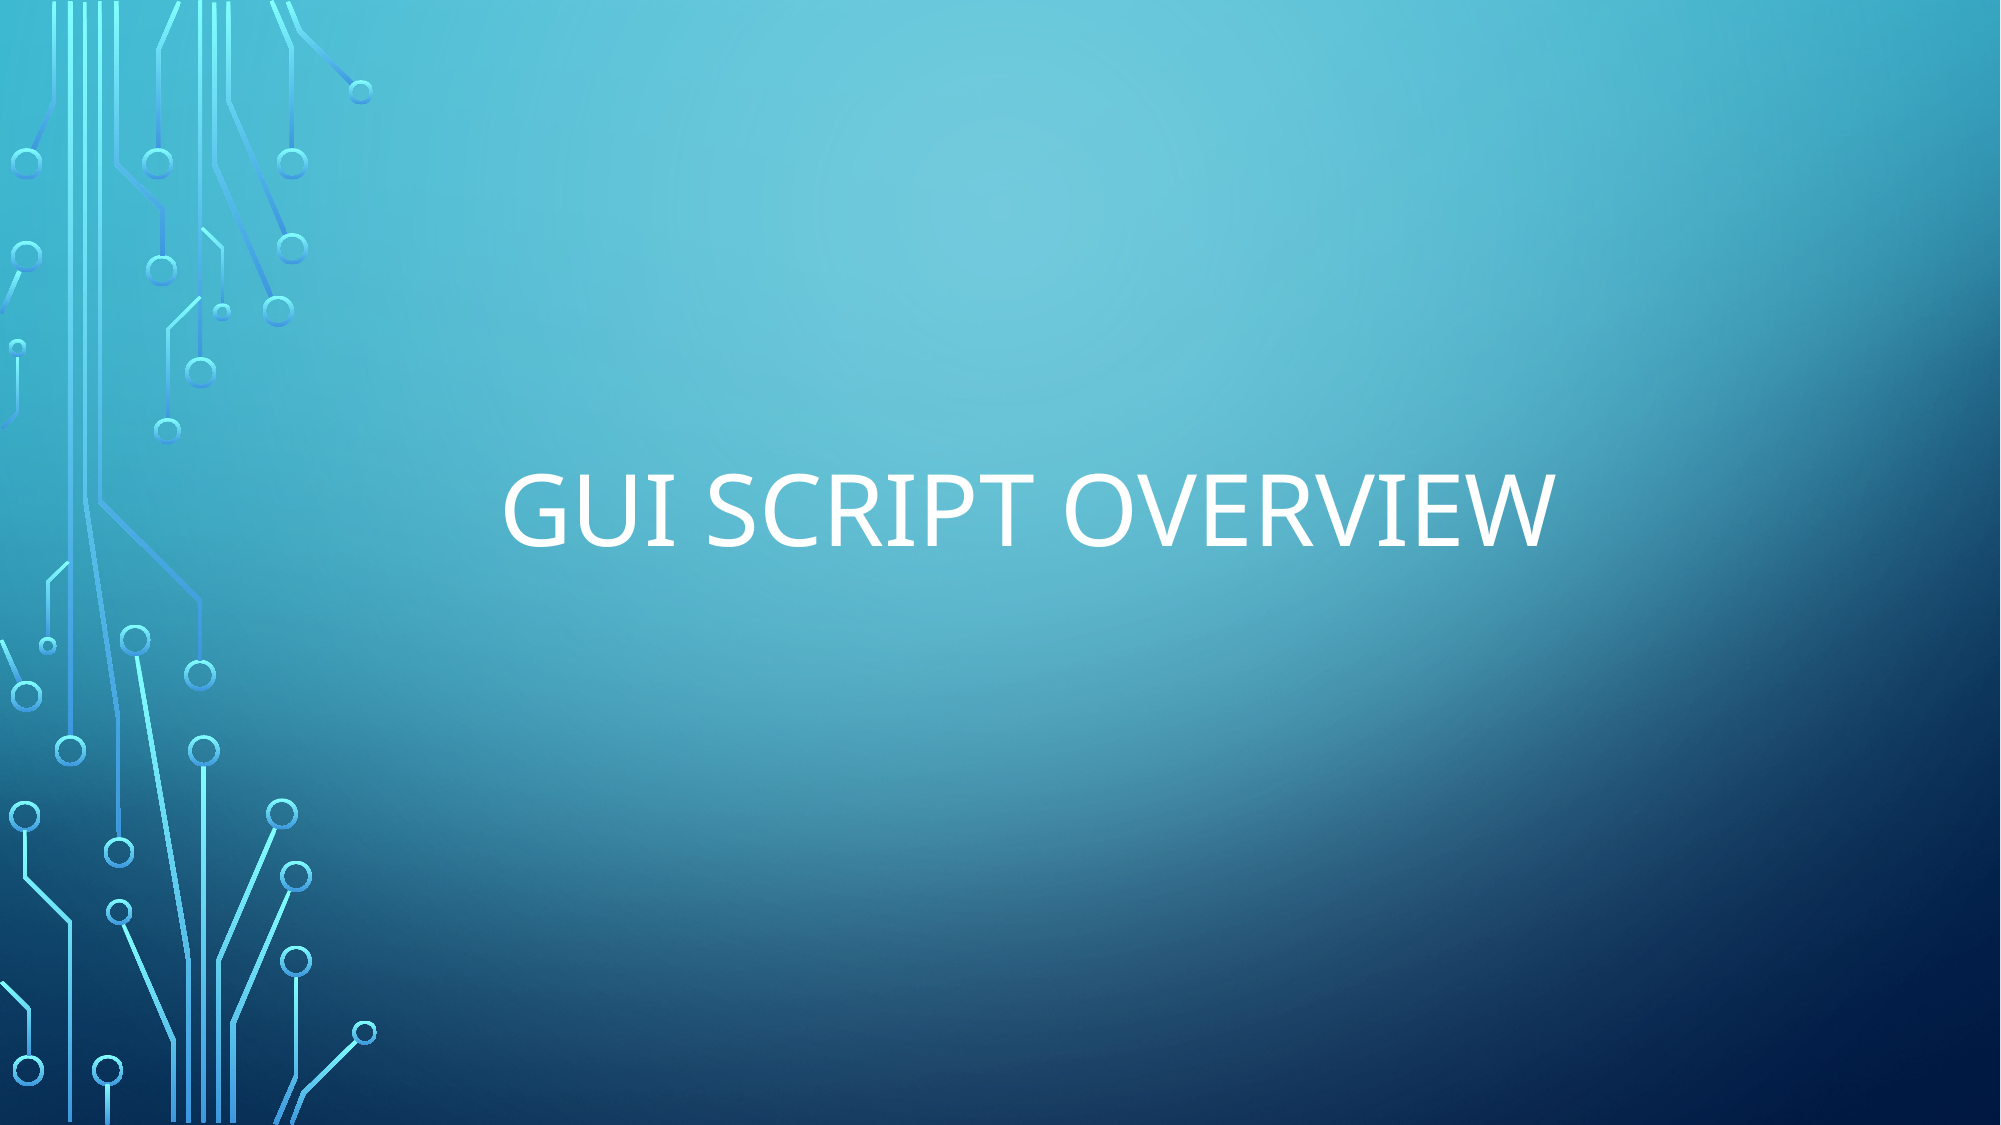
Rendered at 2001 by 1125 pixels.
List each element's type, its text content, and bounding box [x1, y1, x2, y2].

title GUI Script overview [307, 184, 1750, 576]
